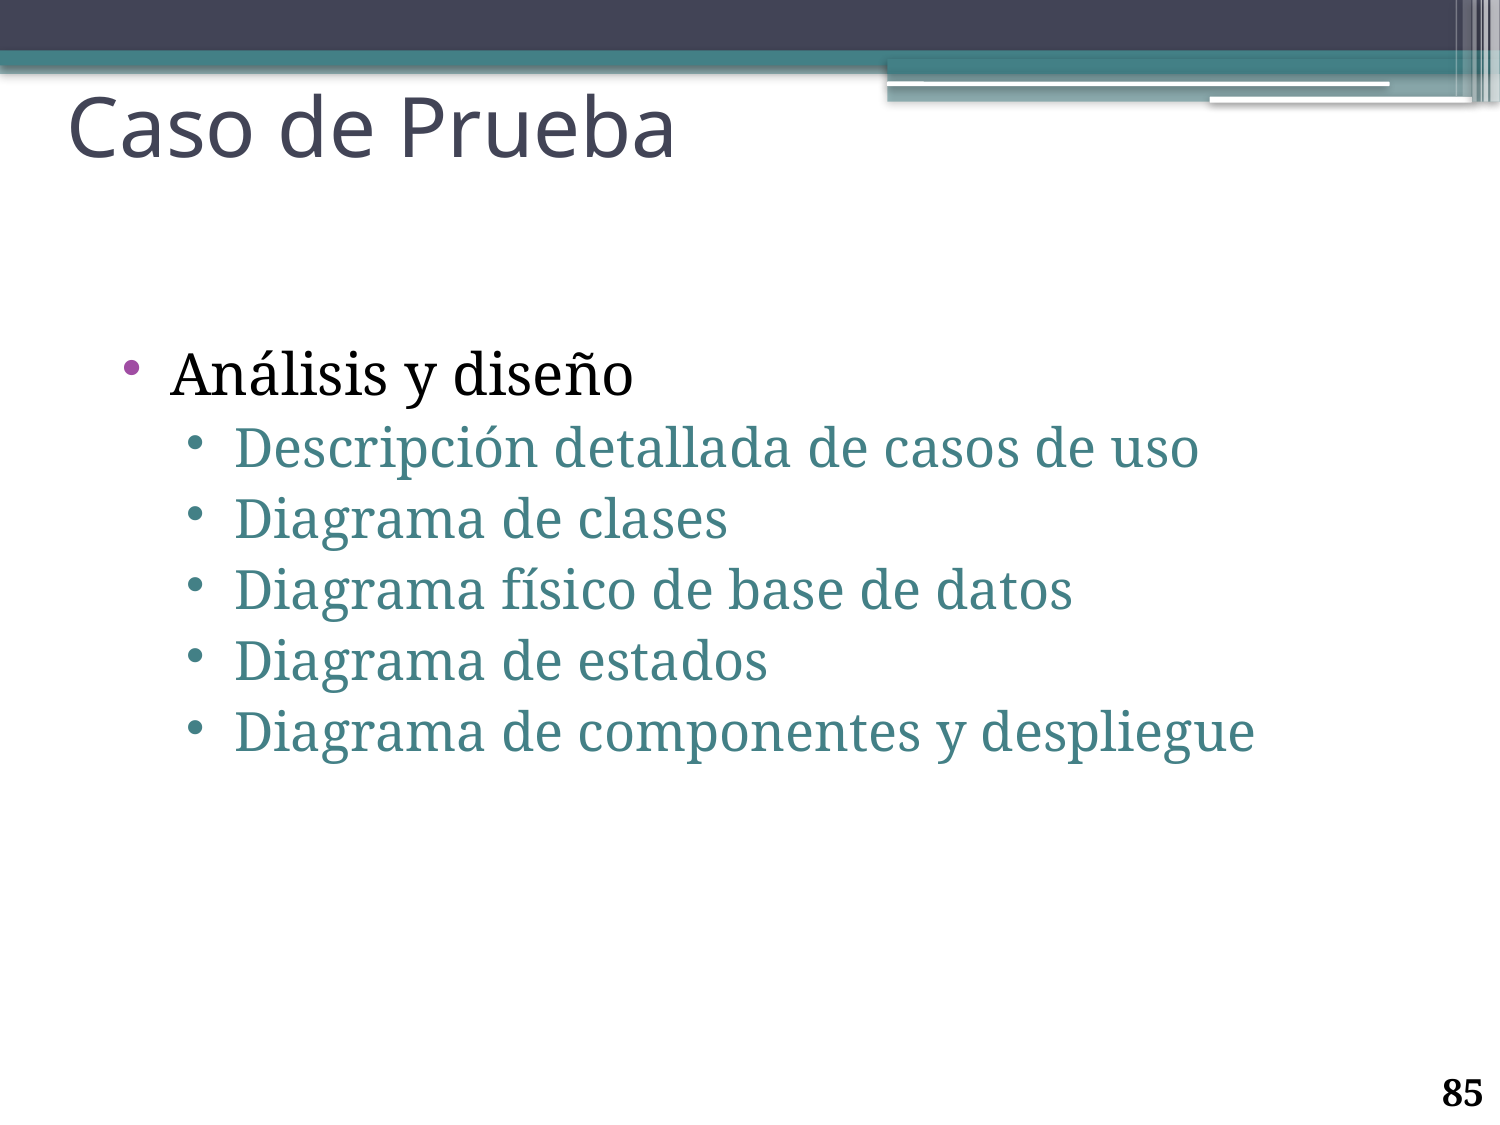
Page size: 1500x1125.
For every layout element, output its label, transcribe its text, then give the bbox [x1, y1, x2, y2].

title Caso de Prueba [53, 19, 1447, 229]
text_box 85 [1428, 1059, 1500, 1125]
list Análisis y diseño Descripción detallada de casos de uso Diagrama de clases Diagrama físico de base de datos Diagrama de estados Diagrama de componentes y despliegue [92, 329, 1405, 1059]
